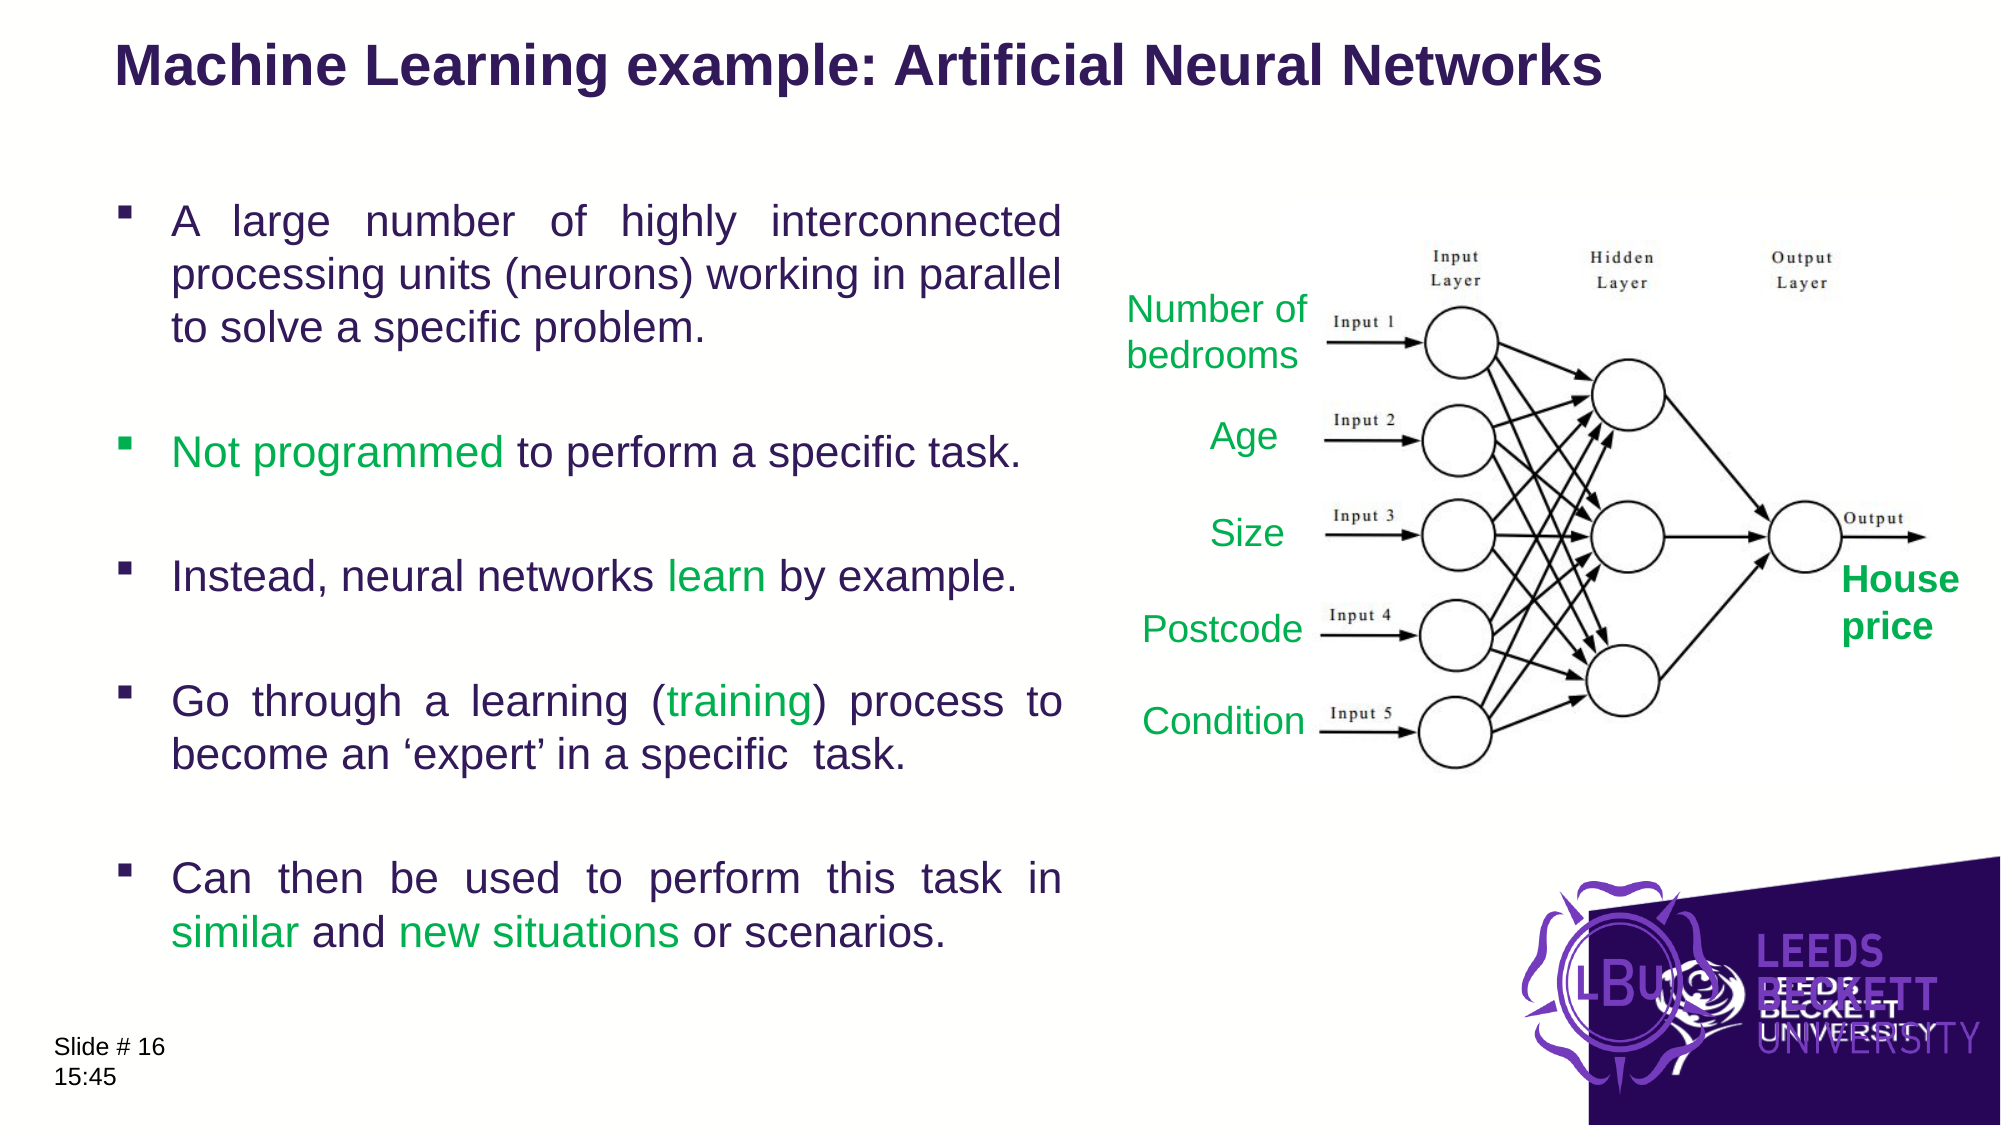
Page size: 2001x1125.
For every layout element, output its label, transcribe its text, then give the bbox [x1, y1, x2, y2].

picture [0, 0, 2001, 1125]
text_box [1109, 199, 1986, 789]
list A large number of highly interconnected processing units (neurons) working in parallel to solve a specific problem. Not programmed to perform a specific task. Instead, neural networks learn by example. Go through a learning (training) process to become an ‘expert’ in a specific task. Can then be used to perform this task in similar and new situations or scenarios. [99, 184, 1079, 1025]
title Machine Learning example: Artificial Neural Networks [99, 20, 1750, 197]
